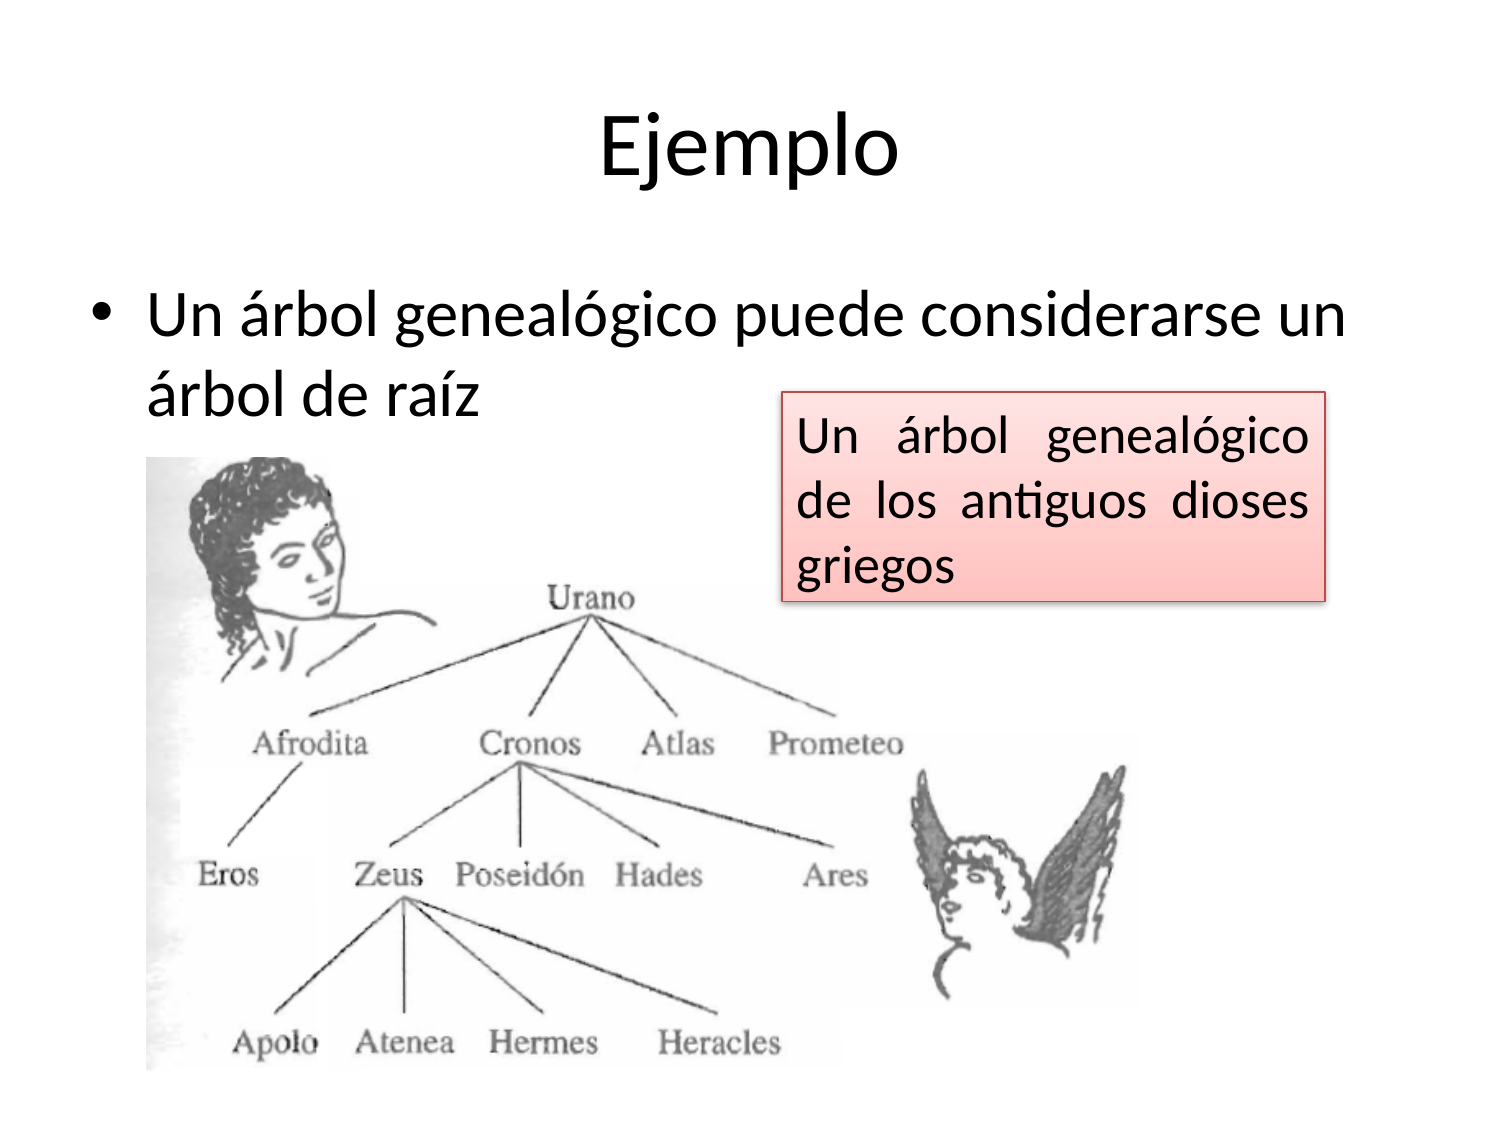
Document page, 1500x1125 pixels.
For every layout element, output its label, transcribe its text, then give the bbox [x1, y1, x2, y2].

text_box Un árbol genealógico de los antiguos dioses griegos [781, 391, 1326, 602]
list Un árbol genealógico puede considerarse un árbol de raíz [75, 262, 1425, 1005]
title Ejemplo [75, 45, 1425, 233]
picture [145, 457, 1148, 1071]
